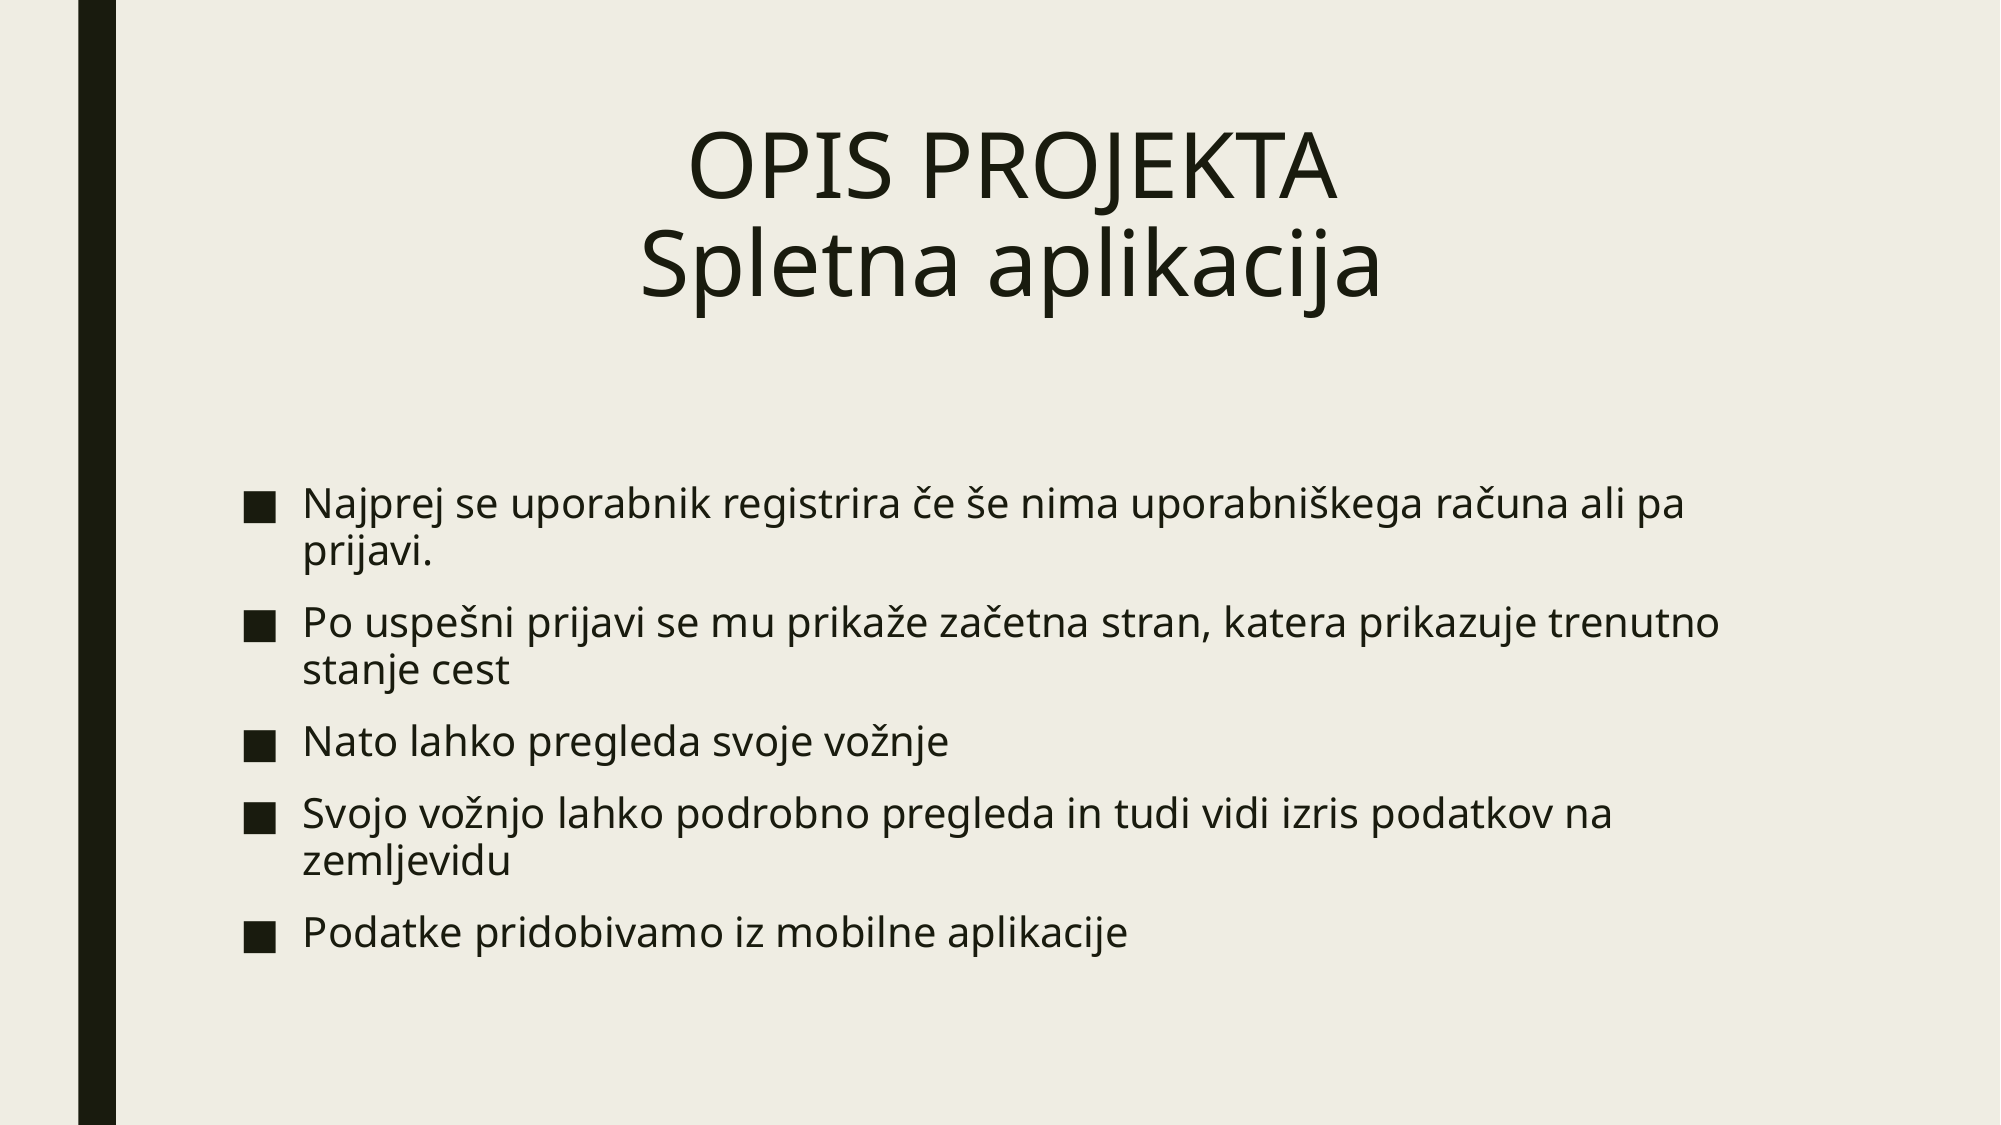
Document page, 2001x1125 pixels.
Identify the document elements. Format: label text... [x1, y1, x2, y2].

list Najprej se uporabnik registrira če še nima uporabniškega računa ali pa prijavi. Po uspešni prijavi se mu prikaže začetna stran, katera prikazuje trenutno stanje cest Nato lahko pregleda svoje vožnje Svojo vožnjo lahko podrobno pregleda in tudi vidi izris podatkov na zemljevidu Podatke pridobivamo iz mobilne aplikacije [225, 473, 1800, 963]
title OPIS PROJEKTA Spletna aplikacija [225, 112, 1800, 357]
